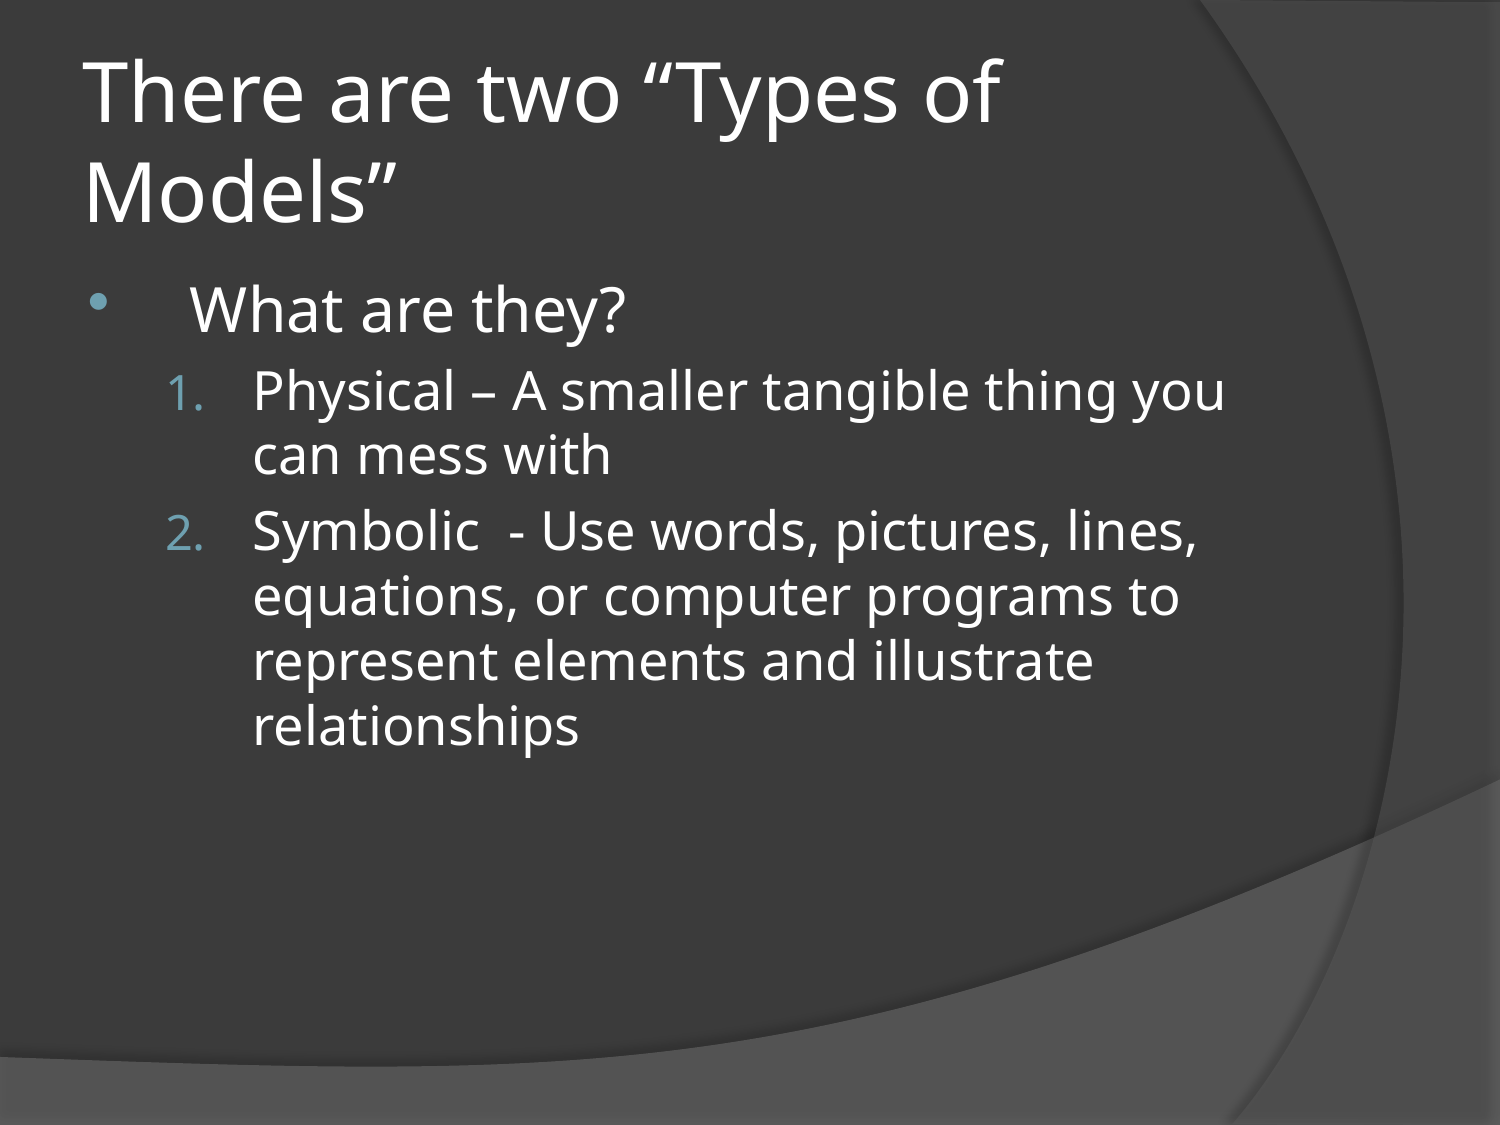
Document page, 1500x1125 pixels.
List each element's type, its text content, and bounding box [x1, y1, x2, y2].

title There are two “Types of Models” [74, 44, 1301, 233]
list What are they? Physical – A smaller tangible thing you can mess with Symbolic - Use words, pictures, lines, equations, or computer programs to represent elements and illustrate relationships [74, 262, 1301, 1006]
